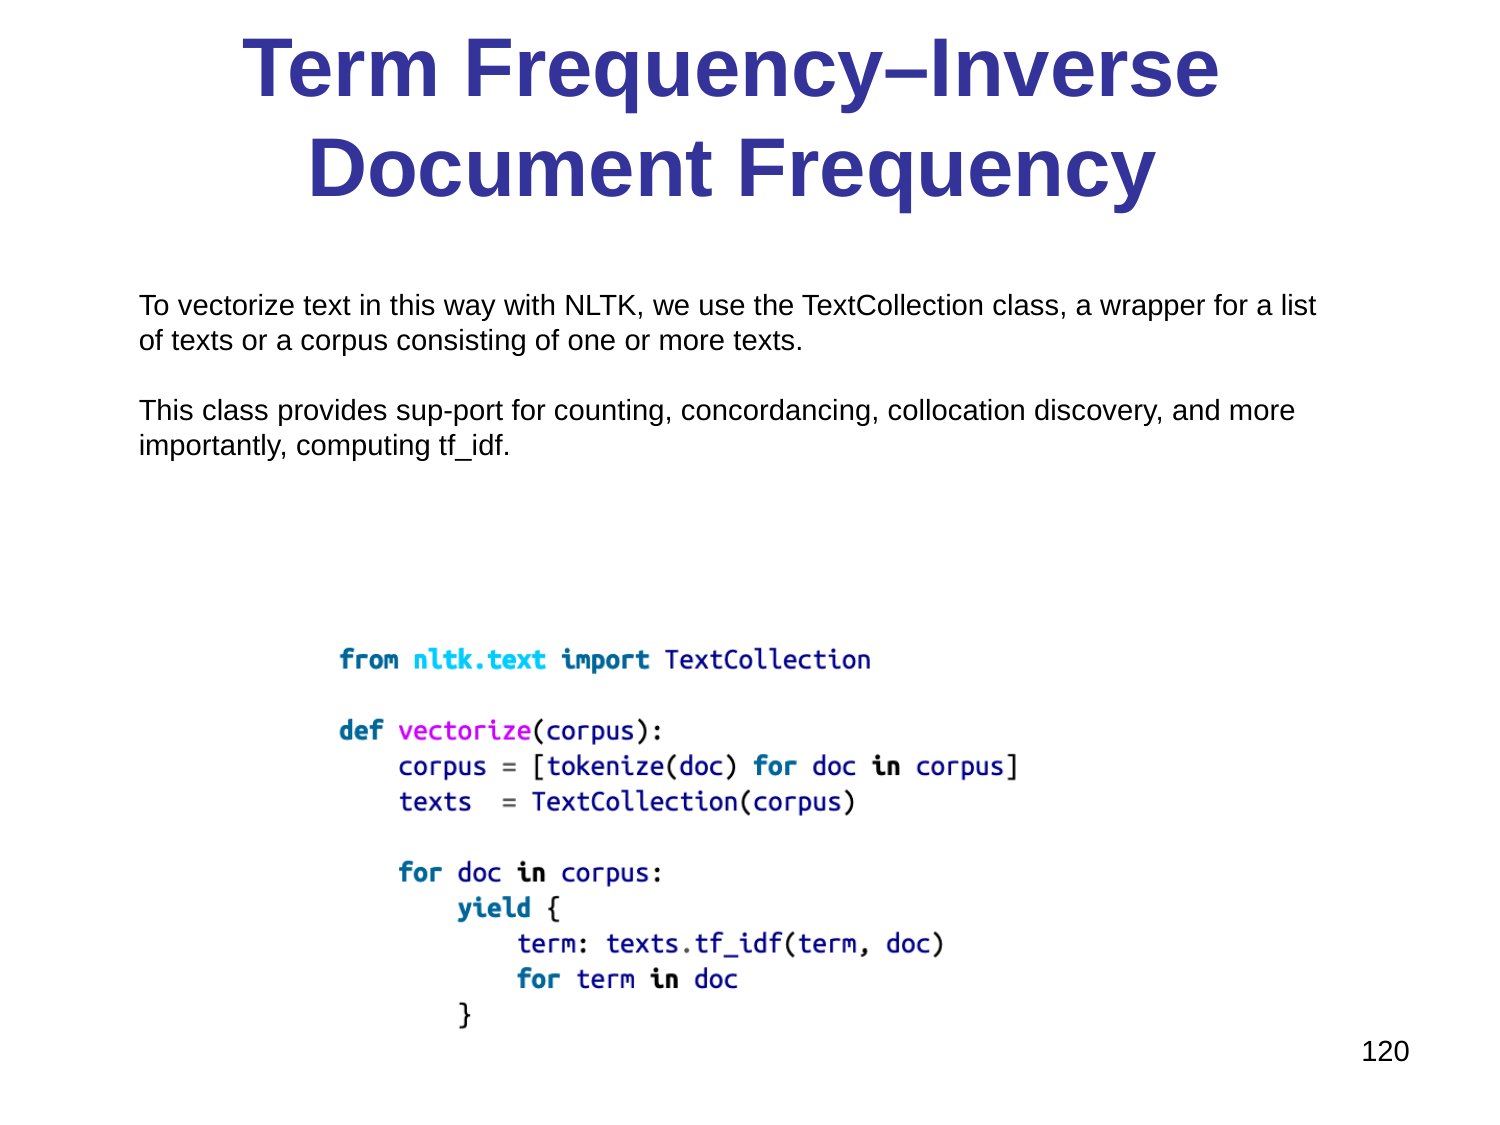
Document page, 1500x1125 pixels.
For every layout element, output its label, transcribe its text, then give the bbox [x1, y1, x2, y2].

slide_number 120 [1096, 1024, 1425, 1103]
picture [324, 630, 1092, 1107]
text_box [49, 172, 1447, 279]
title Term Frequency–Inverse Document Frequency [57, 19, 1408, 172]
text_box To vectorize text in this way with NLTK, we use the TextCollection class, a wrapper for a list of texts or a corpus consisting of one or more texts. This class provides sup‐port for counting, concordancing, collocation discovery, and more importantly, computing tf_idf. [123, 278, 1341, 469]
